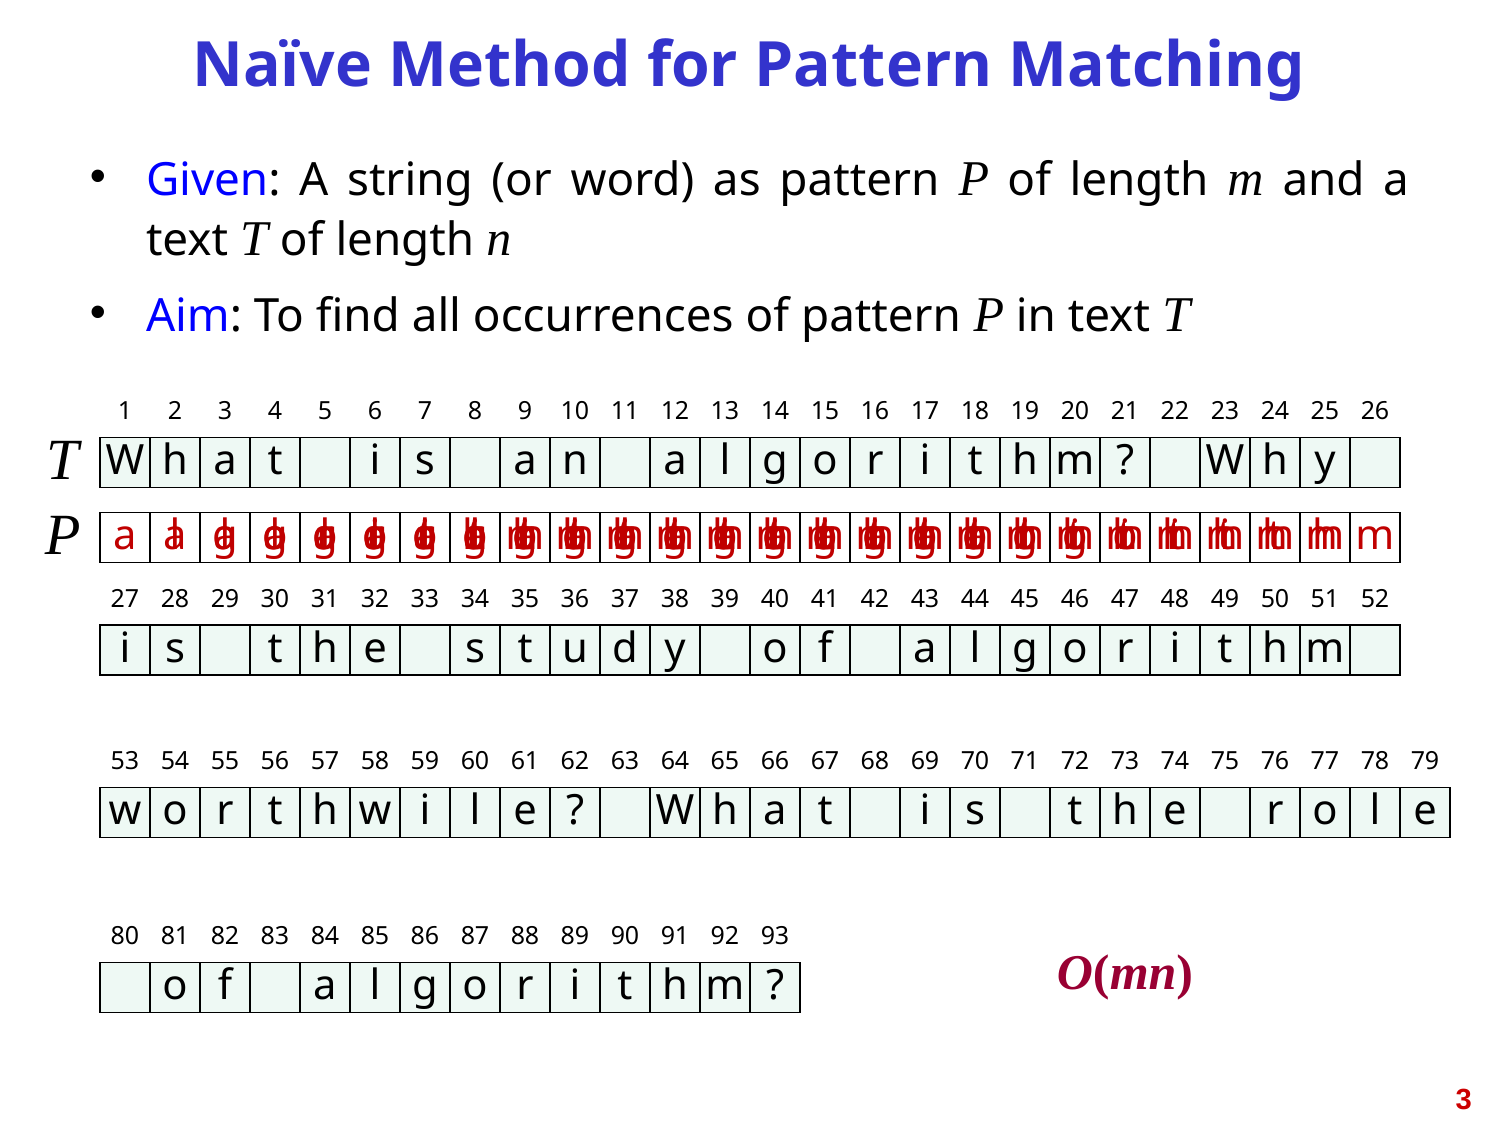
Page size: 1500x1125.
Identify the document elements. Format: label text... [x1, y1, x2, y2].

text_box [99, 795, 1451, 838]
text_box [199, 512, 247, 563]
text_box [549, 512, 597, 563]
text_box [849, 512, 897, 563]
text_box P [37, 512, 88, 563]
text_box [99, 912, 801, 963]
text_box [449, 512, 497, 563]
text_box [99, 737, 1451, 788]
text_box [399, 512, 447, 563]
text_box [349, 512, 397, 563]
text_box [949, 512, 1401, 563]
text_box O(mn) [950, 912, 1300, 1038]
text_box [599, 512, 647, 563]
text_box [749, 512, 797, 563]
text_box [299, 512, 347, 563]
text_box T [37, 437, 88, 488]
title Naïve Method for Pattern Matching [75, 12, 1424, 125]
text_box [649, 512, 697, 563]
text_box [249, 512, 297, 563]
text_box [99, 444, 1401, 488]
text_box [899, 512, 947, 563]
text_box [799, 512, 847, 563]
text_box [99, 632, 1401, 676]
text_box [499, 512, 547, 563]
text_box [99, 970, 801, 1013]
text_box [99, 574, 1401, 626]
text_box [99, 387, 1401, 438]
list Given: A string (or word) as pattern P of length m and a text T of length n Aim: To find all occurrences of pattern P in text T [75, 137, 1424, 388]
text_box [99, 512, 147, 563]
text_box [149, 512, 197, 563]
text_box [699, 512, 747, 563]
